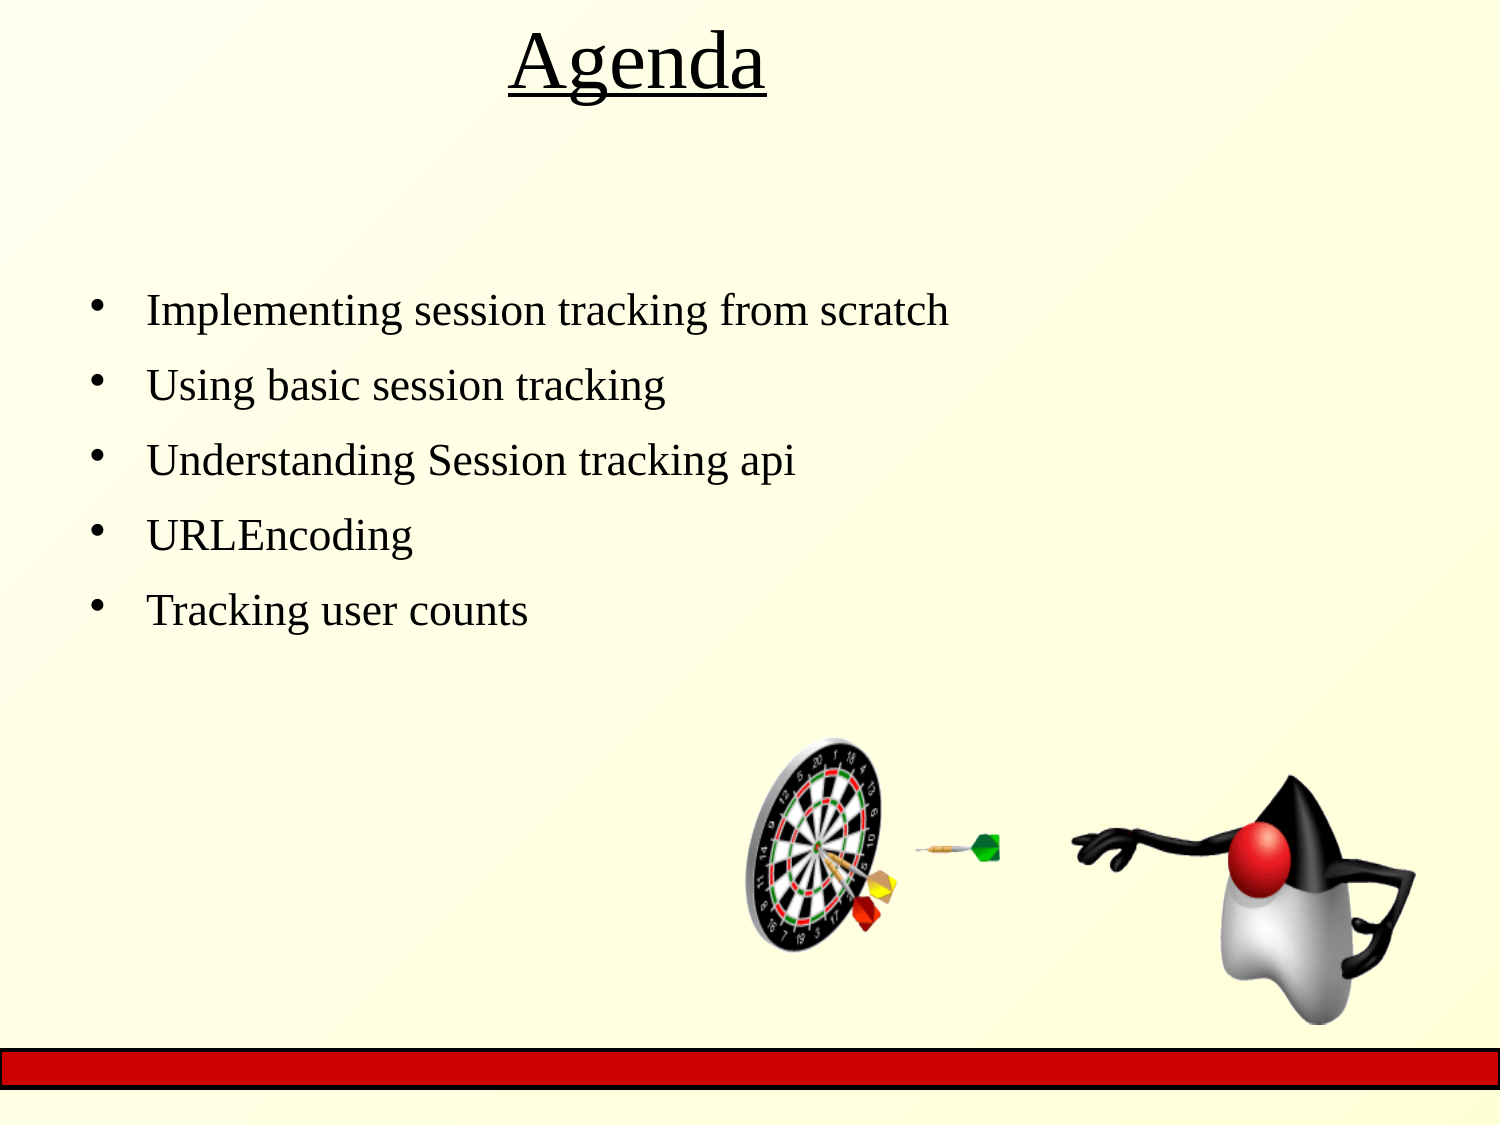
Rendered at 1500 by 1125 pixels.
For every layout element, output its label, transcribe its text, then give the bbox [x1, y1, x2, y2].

list Implementing session tracking from scratch Using basic session tracking Understanding Session tracking api URLEncoding Tracking user counts [75, 262, 1438, 1050]
picture [745, 737, 1416, 1026]
title Agenda [0, 0, 1275, 130]
